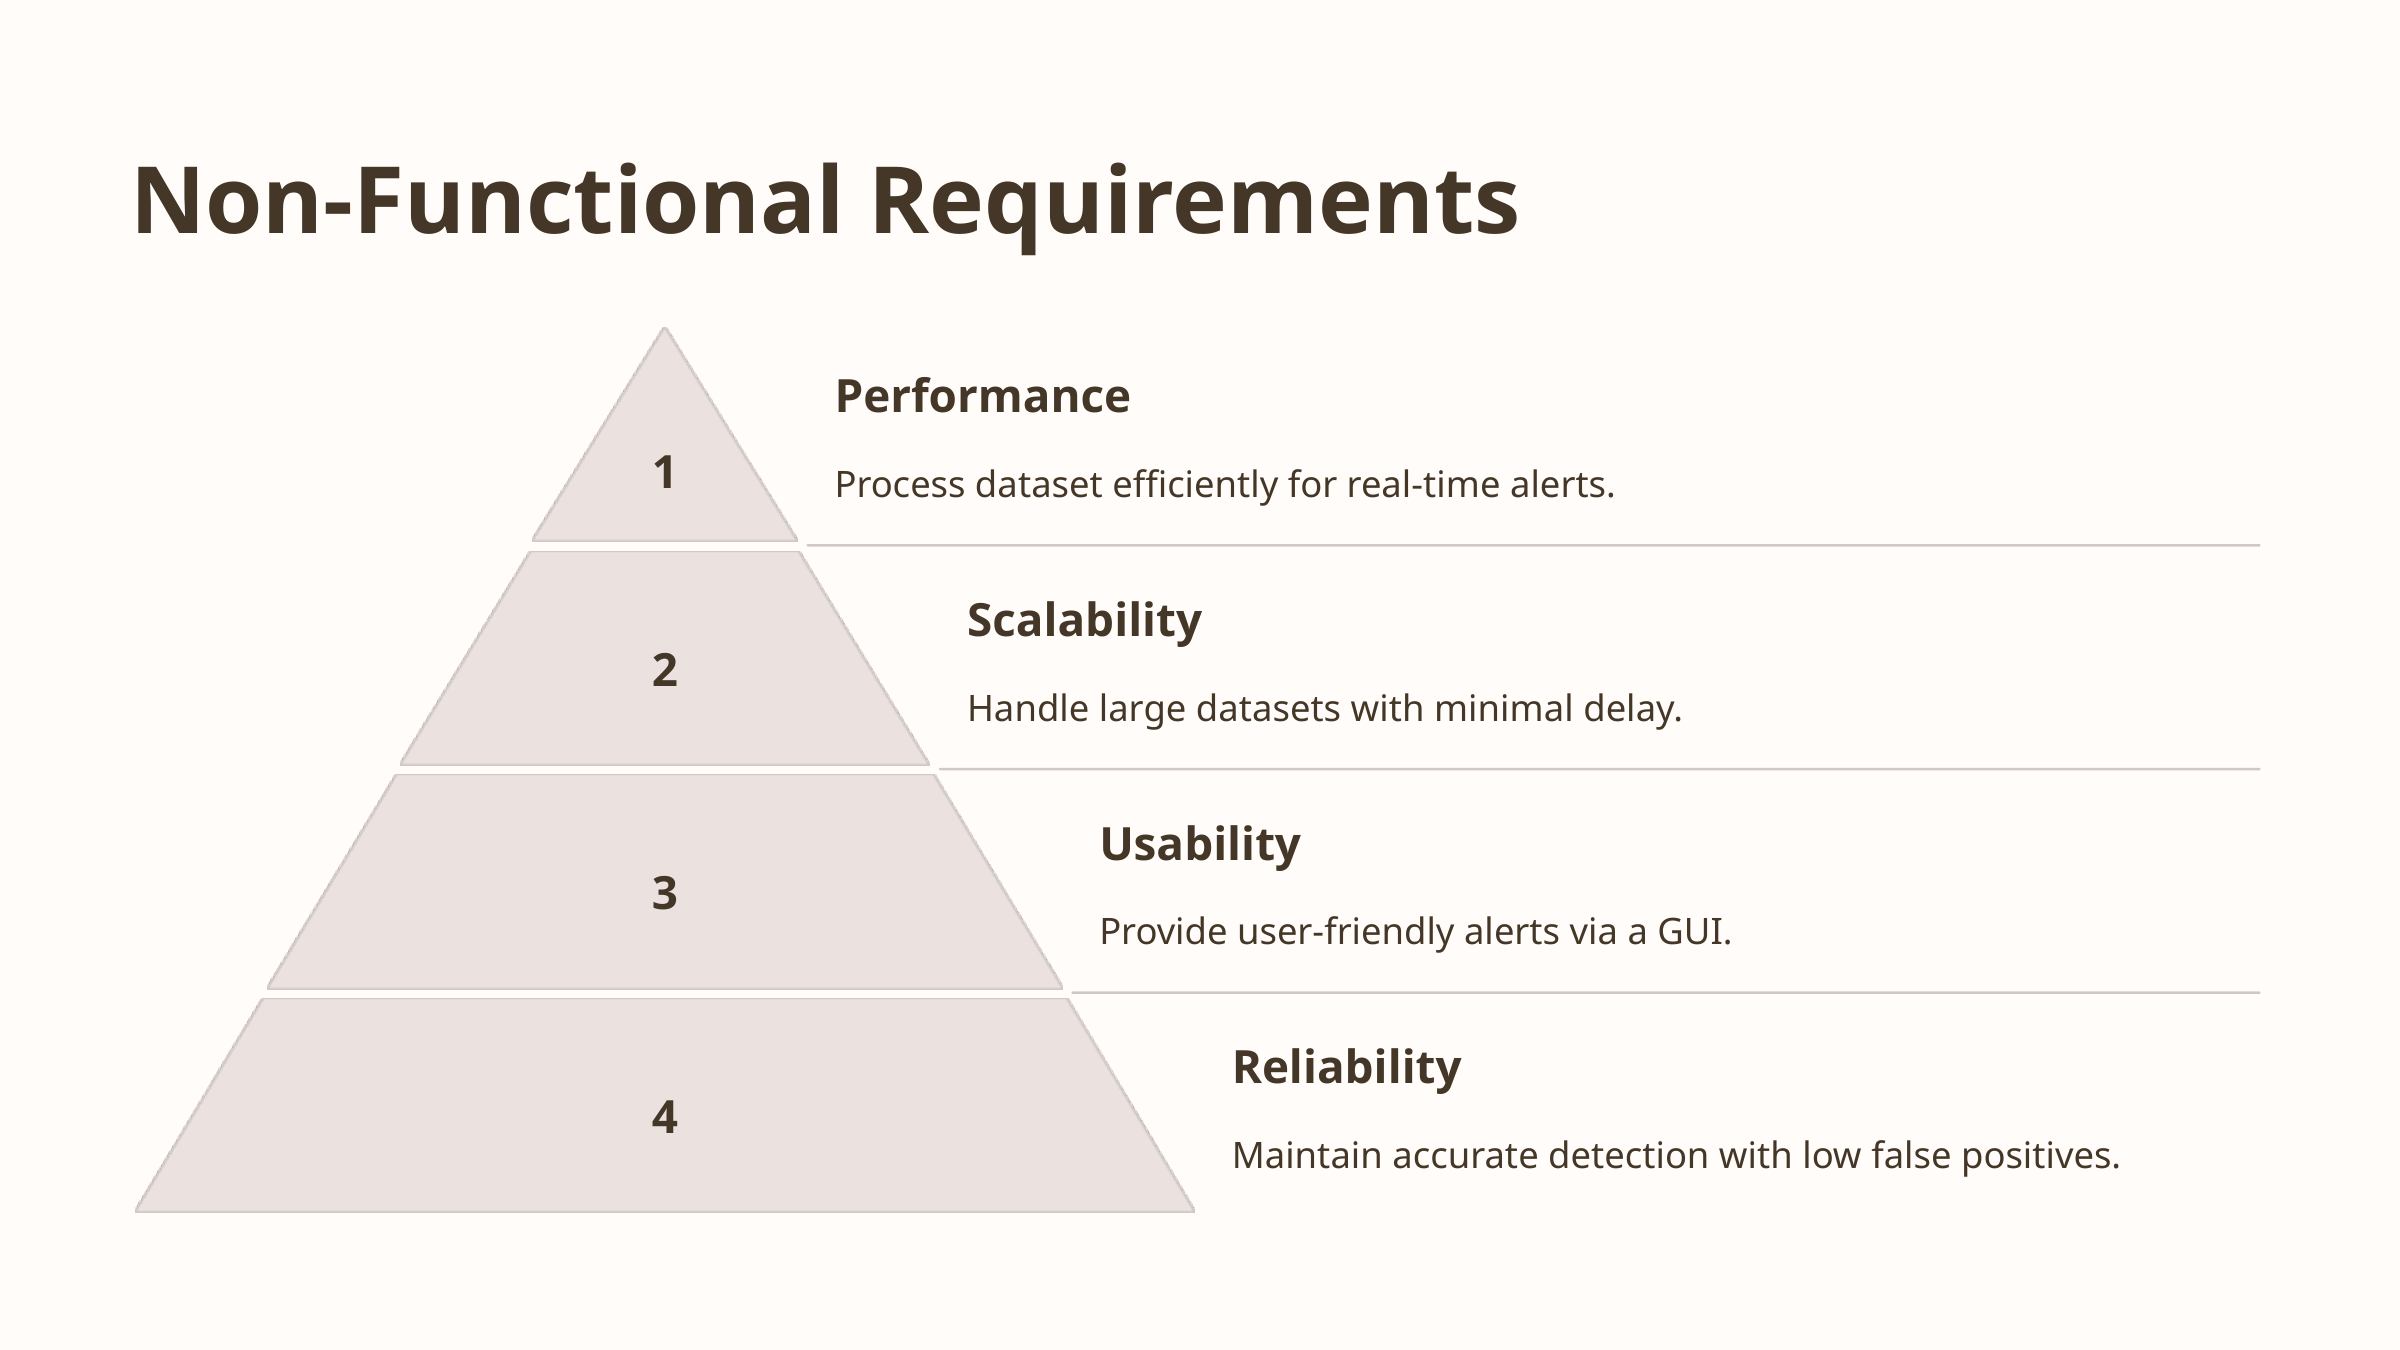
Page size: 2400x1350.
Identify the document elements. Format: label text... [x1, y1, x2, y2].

text_box Performance [834, 364, 1300, 423]
text_box Provide user-friendly alerts via a GUI. [1099, 892, 1741, 953]
picture [267, 774, 1063, 990]
text_box Reliability [1231, 1035, 1697, 1094]
picture [135, 998, 1195, 1213]
picture [400, 551, 930, 766]
text_box Maintain accurate detection with low false positives. [1231, 1116, 2133, 1176]
text_box [939, 767, 2261, 771]
text_box Non-Functional Requirements [130, 136, 1329, 254]
text_box Handle large datasets with minimal delay. [967, 668, 1690, 729]
text_box Scalability [967, 588, 1433, 647]
text_box Usability [1099, 812, 1565, 871]
text_box Process dataset efficiently for real-time alerts. [834, 445, 1627, 505]
picture [532, 327, 798, 542]
